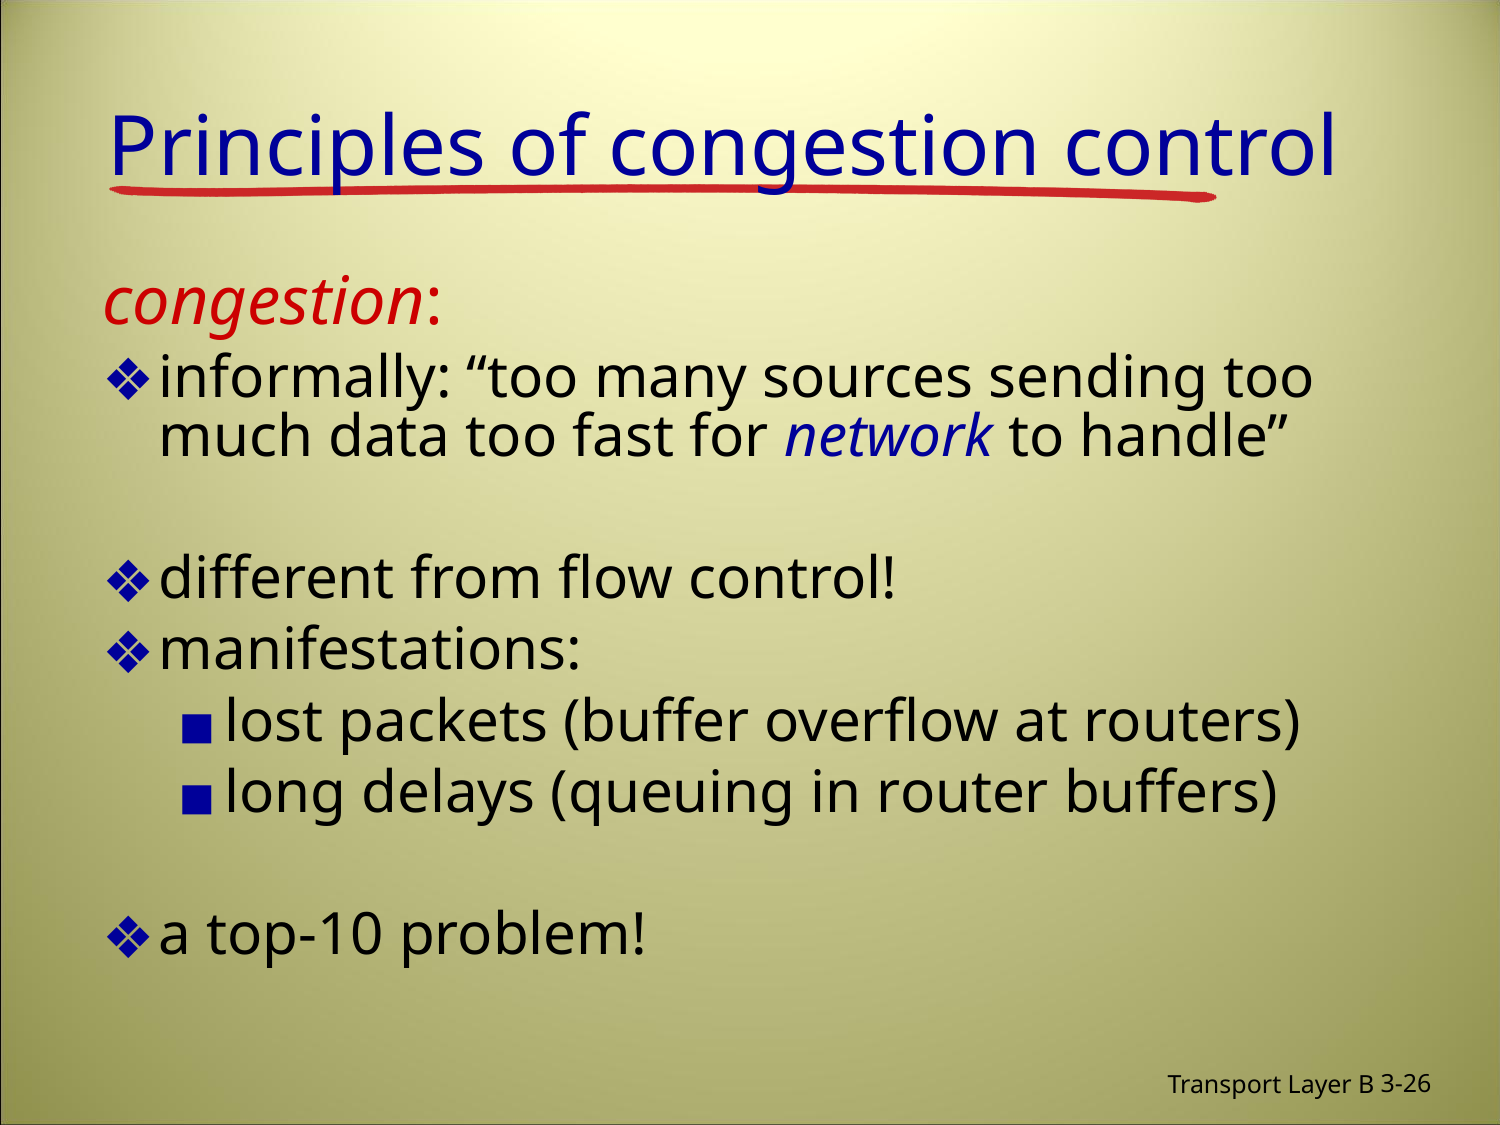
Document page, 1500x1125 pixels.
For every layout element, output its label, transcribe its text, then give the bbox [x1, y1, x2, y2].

text_box 3-‹#› [1365, 1060, 1477, 1106]
picture [0, 0, 1500, 1125]
text_box Transport Layer B [914, 1060, 1390, 1108]
list congestion: informally: “too many sources sending too much data too fast for network to handle” different from flow control! manifestations: lost packets (buffer overflow at routers) long delays (queuing in router buffers) a top-10 problem! [87, 262, 1361, 1025]
title Principles of congestion control [92, 57, 1368, 227]
